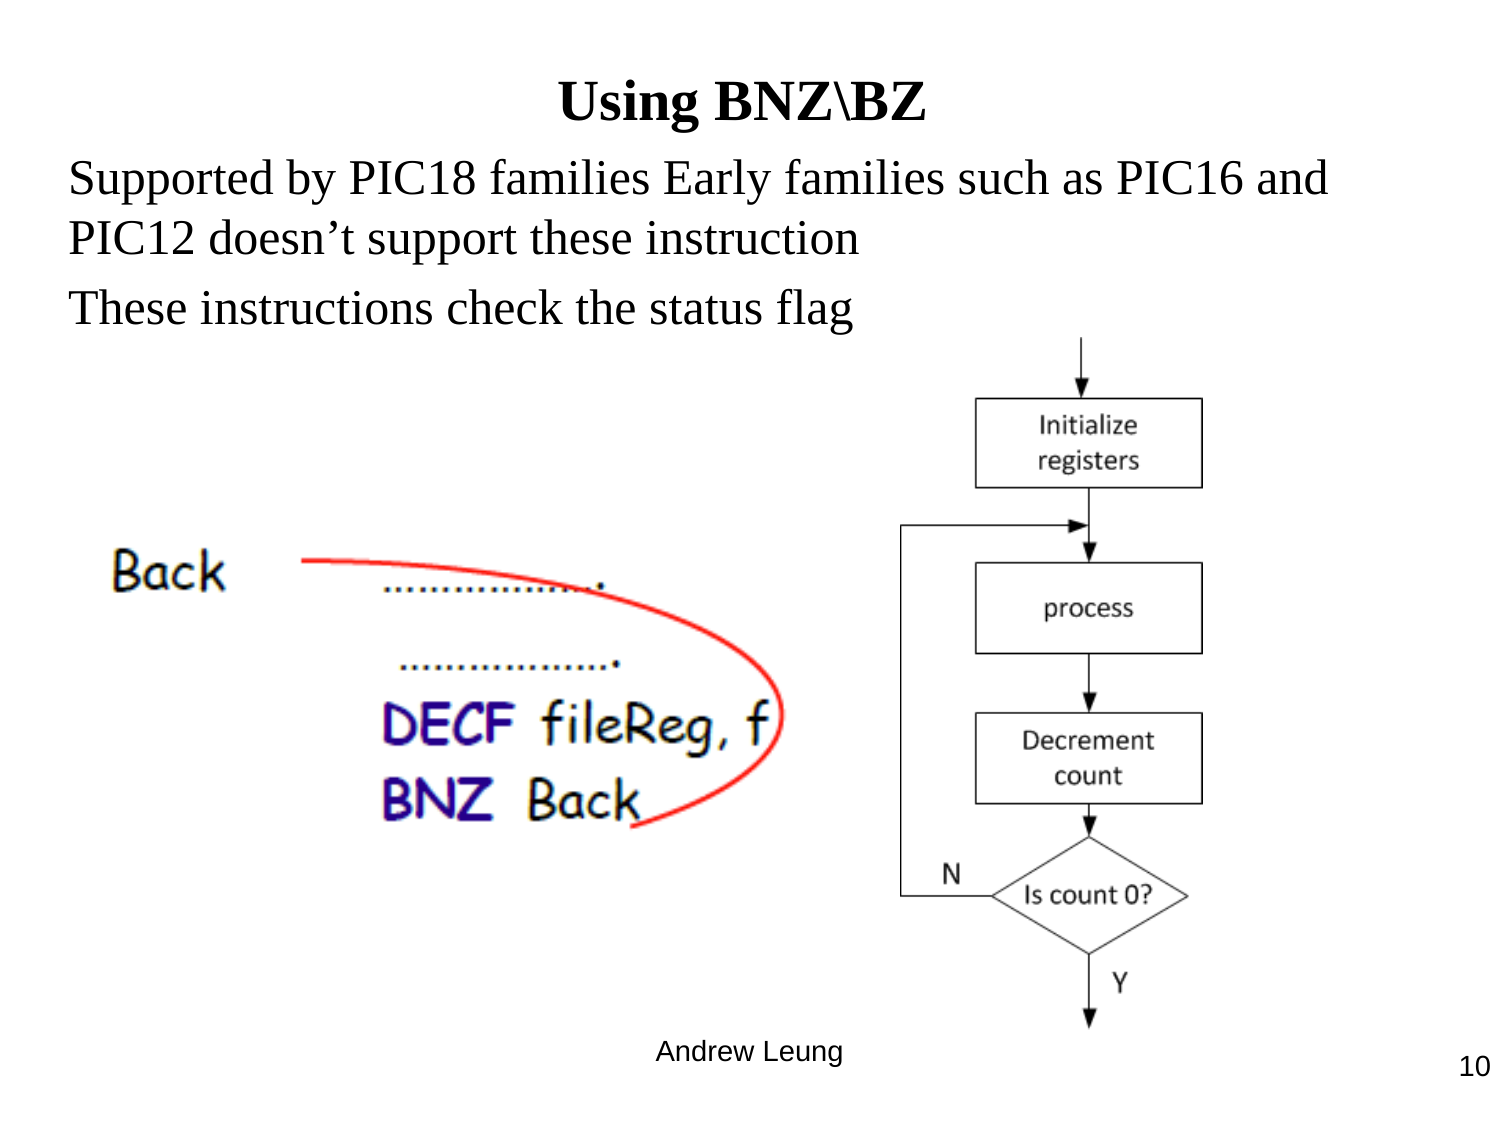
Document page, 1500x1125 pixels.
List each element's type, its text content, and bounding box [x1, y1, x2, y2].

list Supported by PIC18 families Early families such as PIC16 and PIC12 doesn’t support these instruction These instructions check the status flag [53, 137, 1404, 880]
picture [900, 337, 1203, 1030]
title Using BNZ\BZ [75, 45, 1425, 149]
footer Andrew Leung [512, 1024, 988, 1103]
picture [100, 515, 840, 847]
slide_number 10 [1155, 1039, 1500, 1118]
